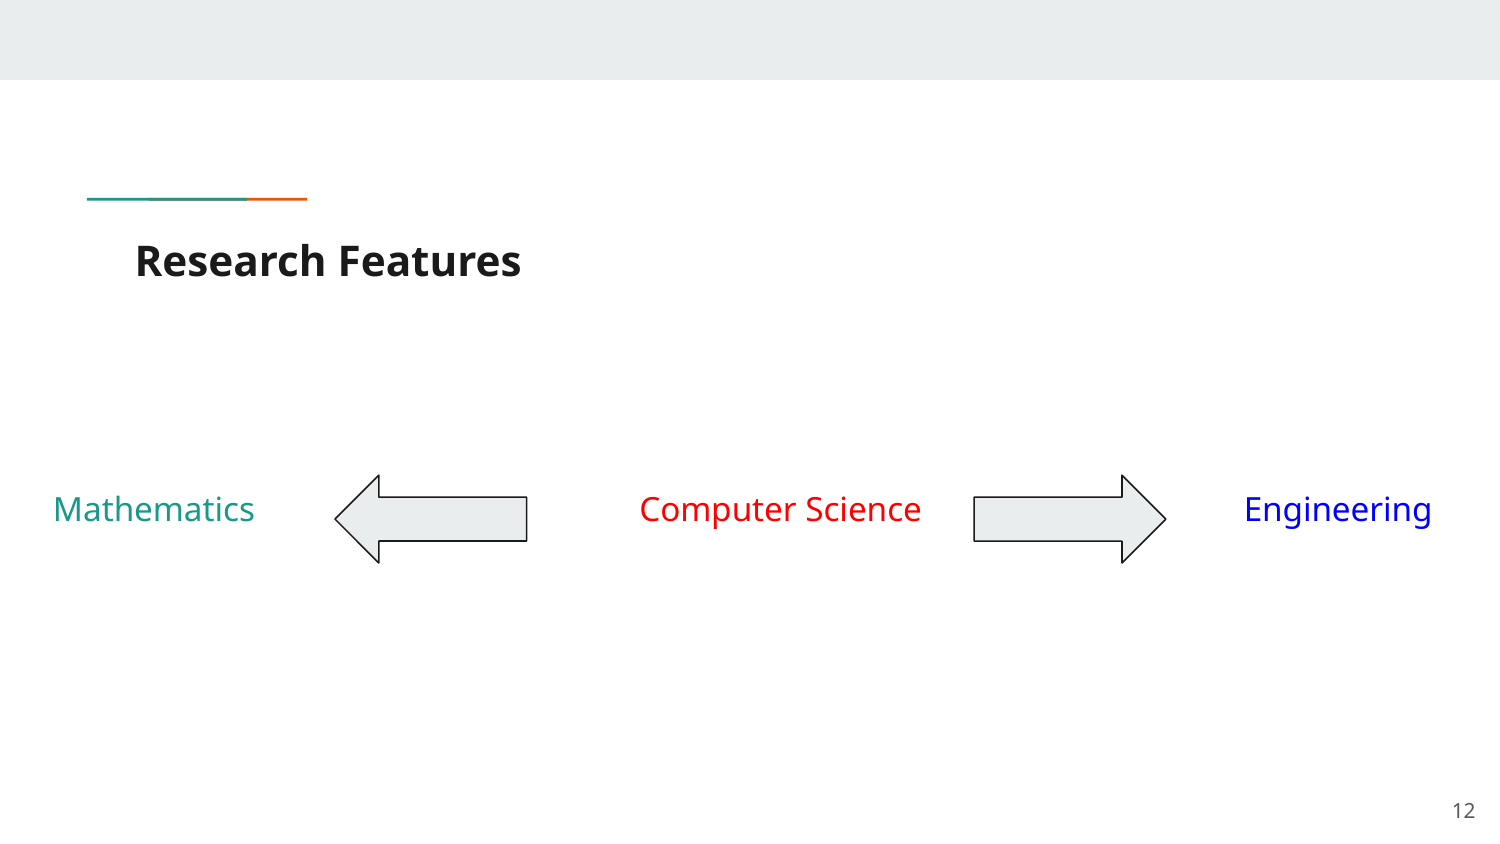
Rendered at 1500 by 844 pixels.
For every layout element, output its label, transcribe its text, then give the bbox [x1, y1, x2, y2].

text_box [974, 475, 1166, 563]
list Computer Science [624, 467, 940, 572]
list Mathematics [37, 467, 275, 572]
slide_number ‹#› [1400, 779, 1491, 844]
list Engineering [1228, 467, 1466, 572]
title Research Features [119, 216, 1381, 305]
text_box [334, 475, 527, 563]
